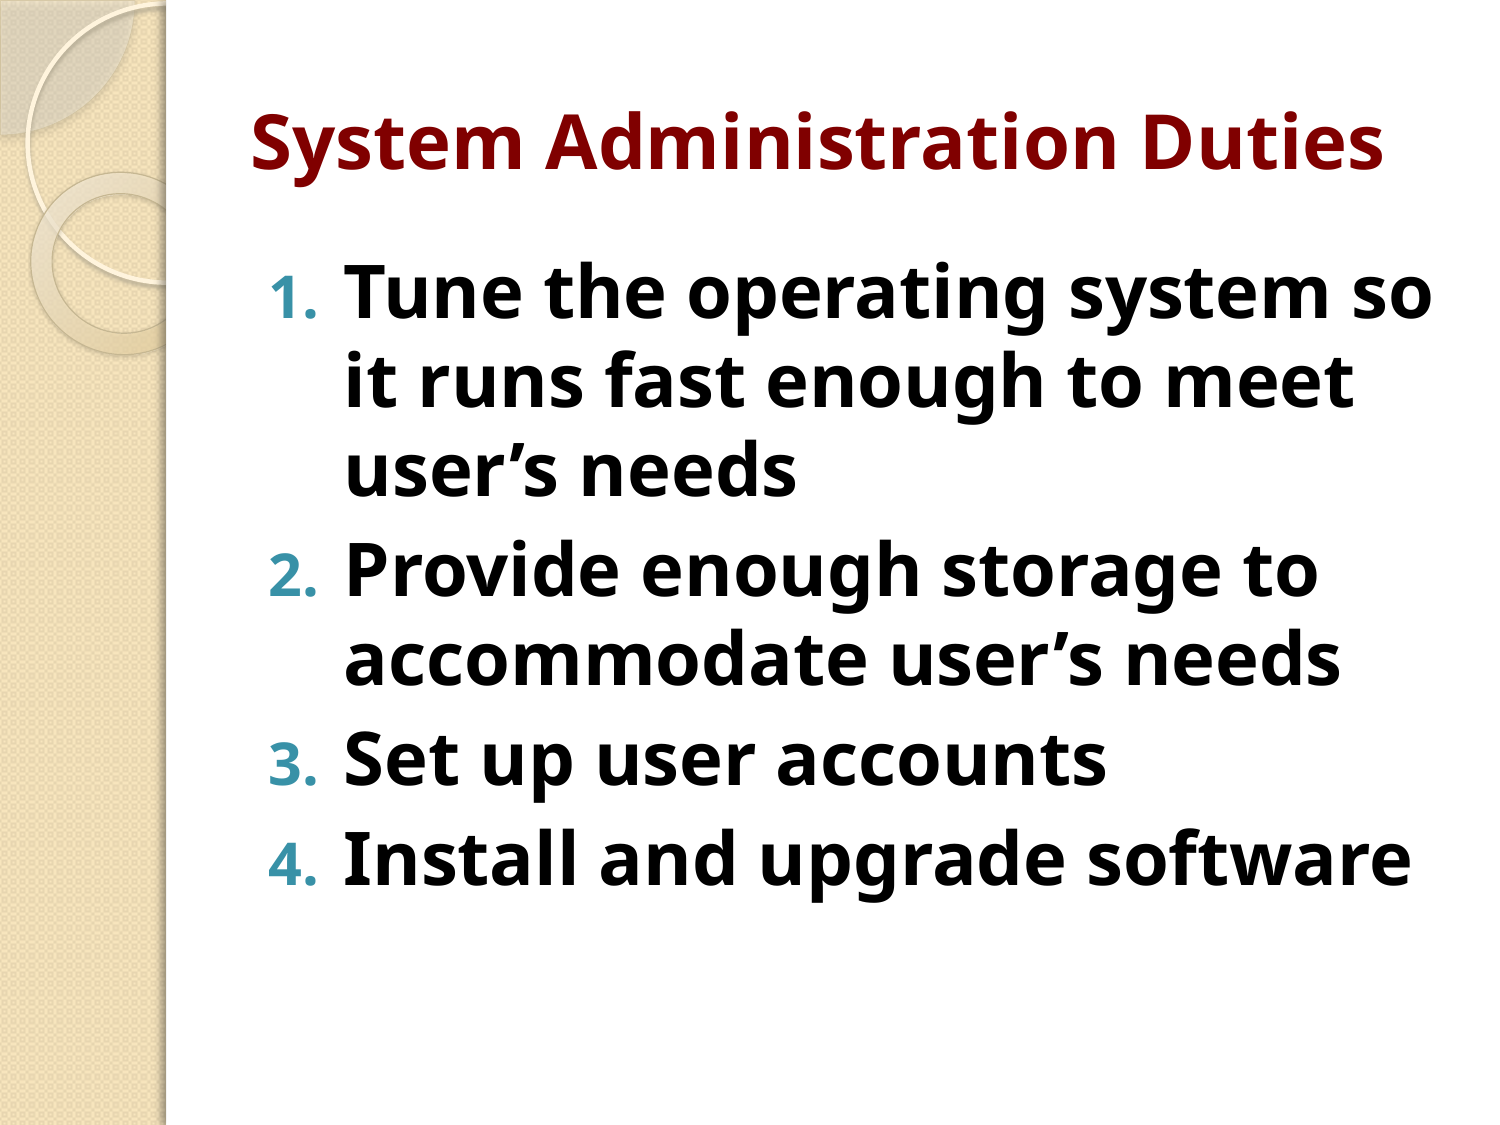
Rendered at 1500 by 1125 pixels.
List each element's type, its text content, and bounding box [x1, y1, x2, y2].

title System Administration Duties [235, 45, 1466, 233]
list Tune the operating system so it runs fast enough to meet user’s needs Provide enough storage to accommodate user’s needs Set up user accounts Install and upgrade software [235, 237, 1466, 1088]
